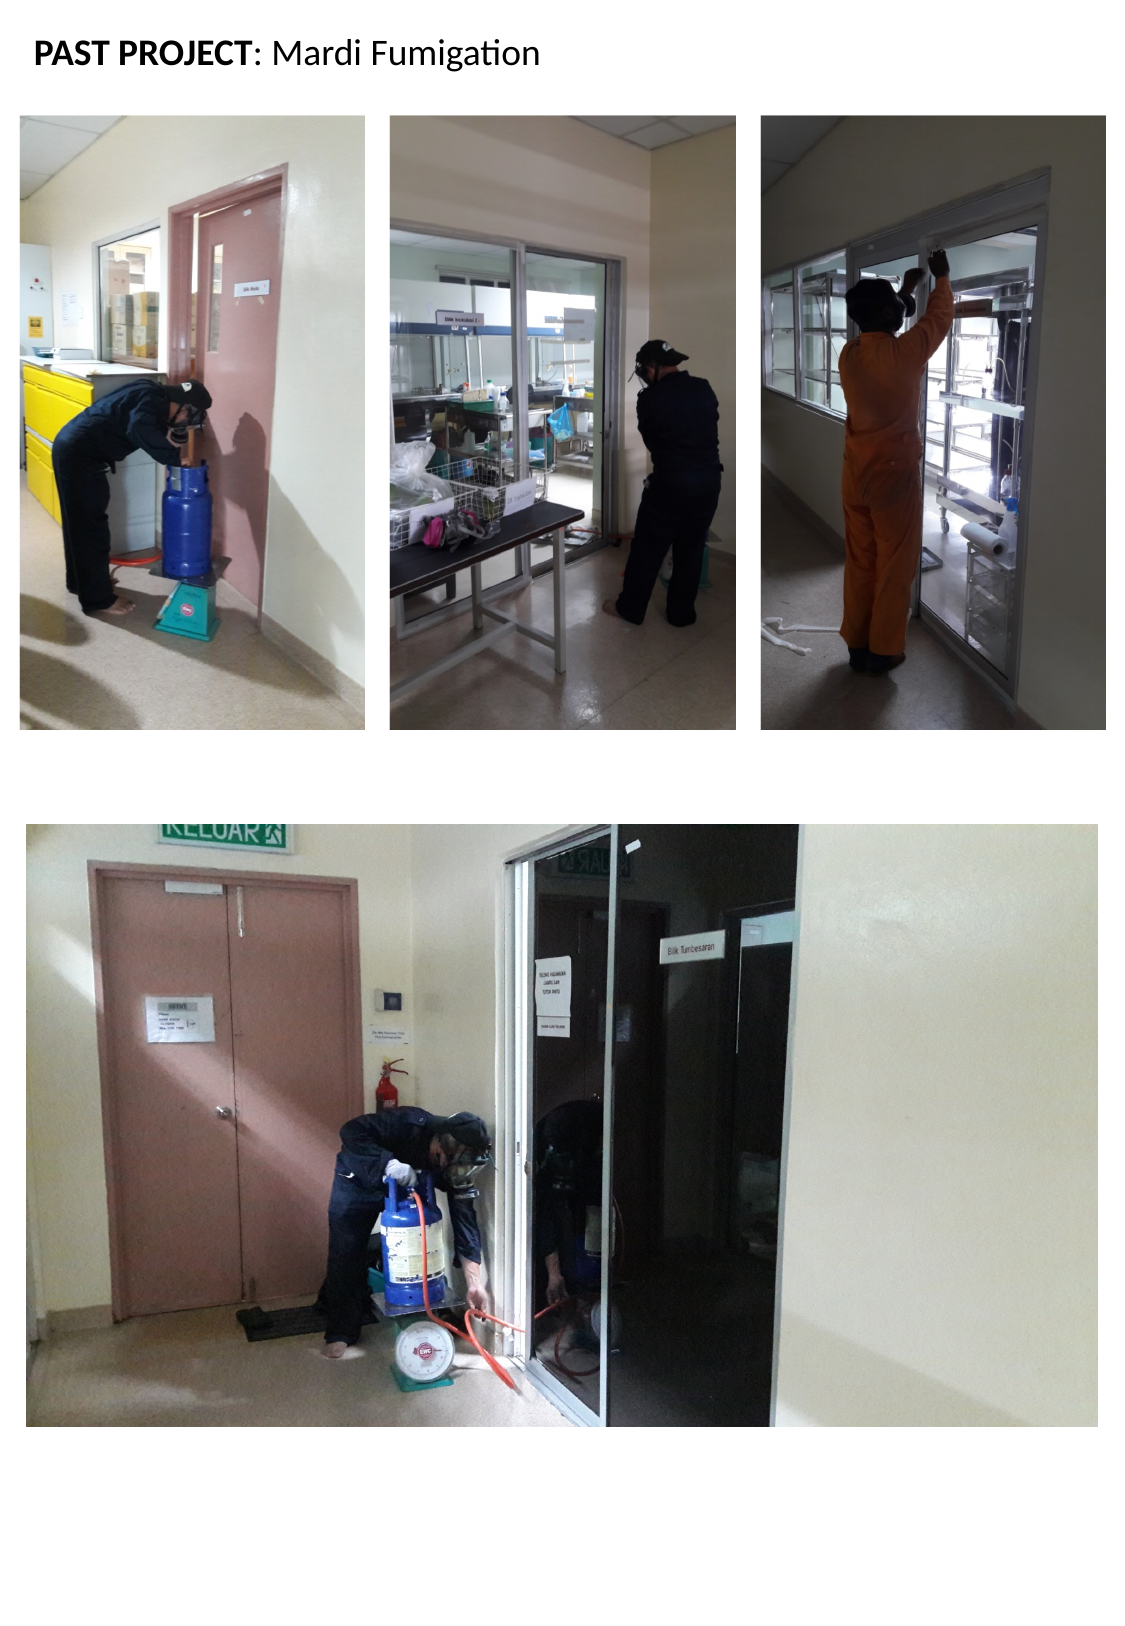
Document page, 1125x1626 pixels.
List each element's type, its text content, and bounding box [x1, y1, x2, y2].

text_box PAST PROJECT: Mardi Fumigation [19, 21, 1106, 81]
picture [26, 824, 1099, 1427]
picture [0, 116, 1125, 730]
